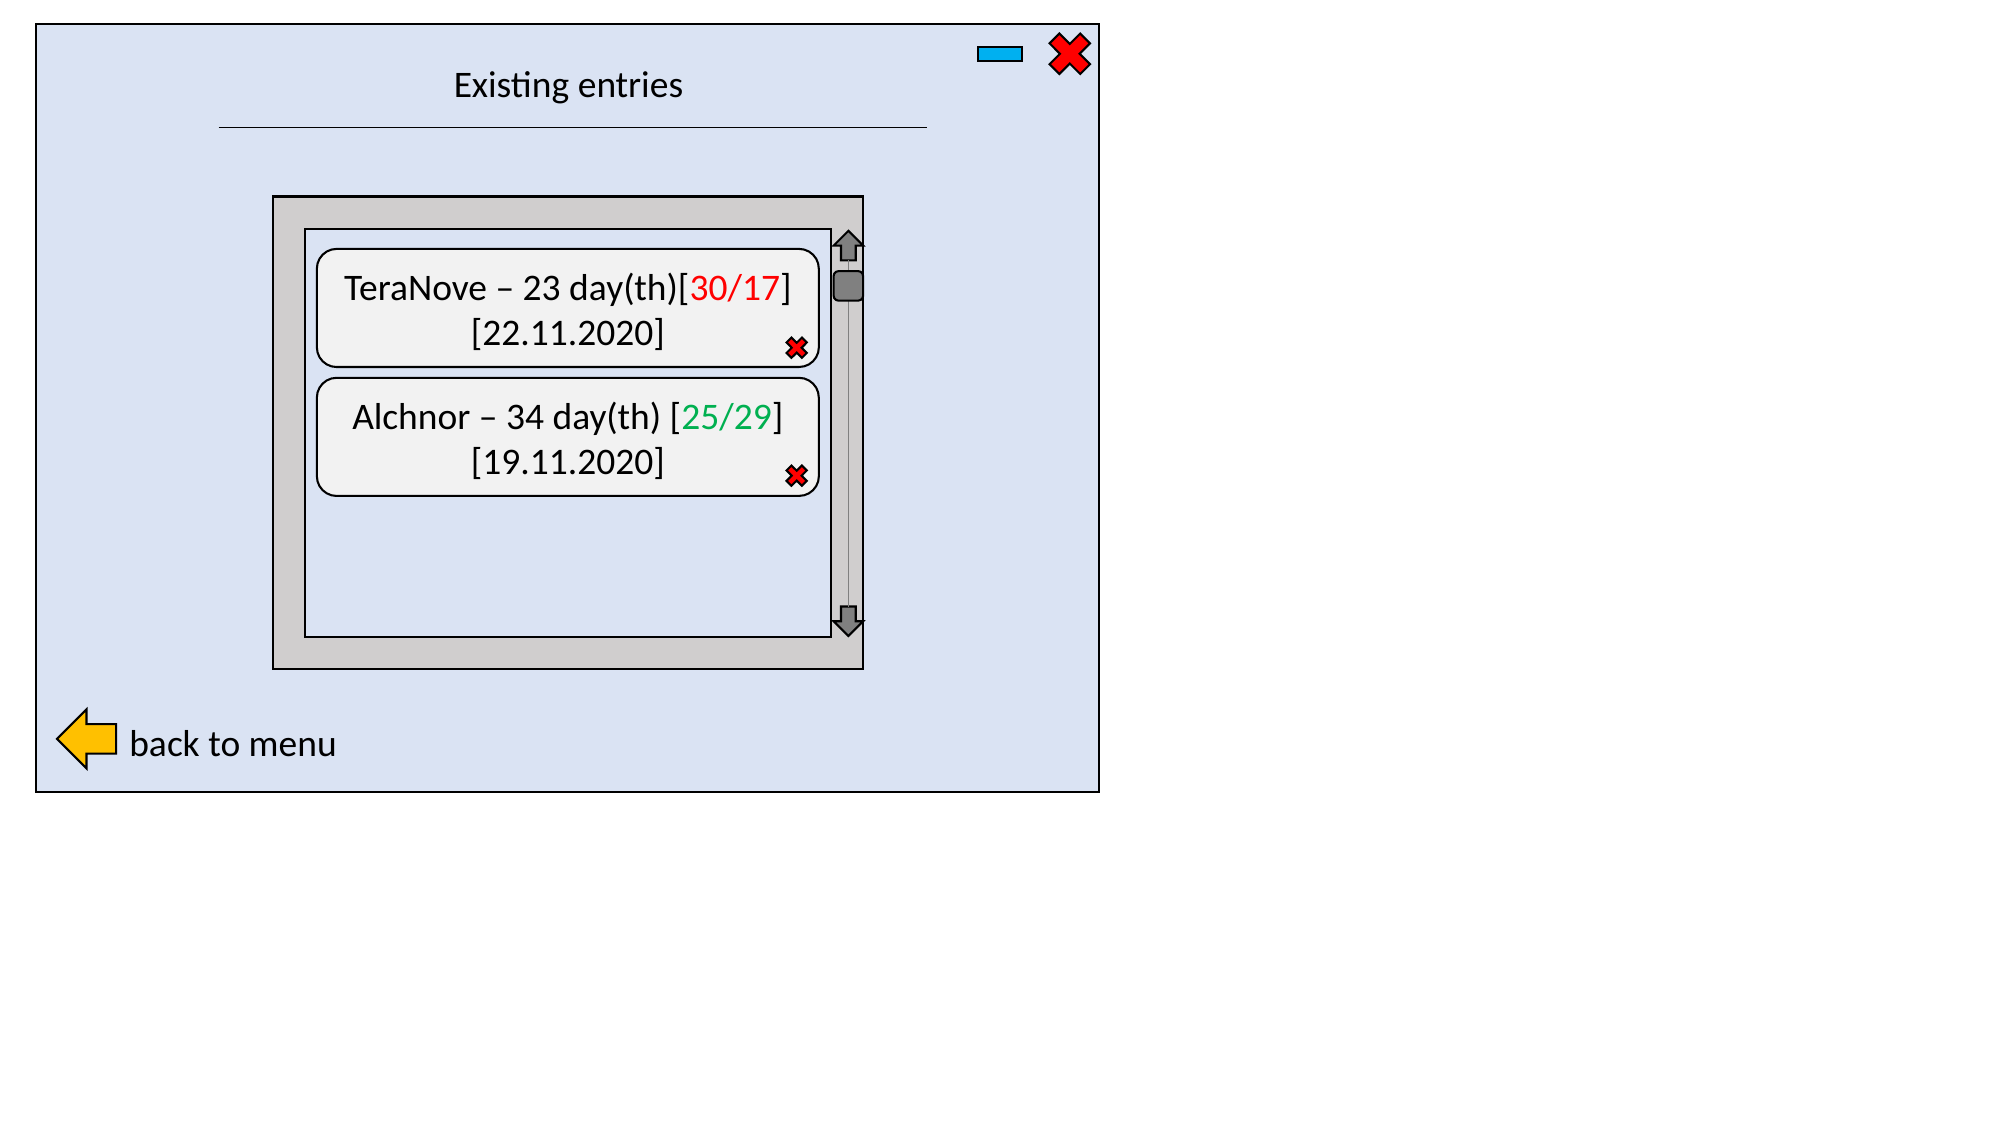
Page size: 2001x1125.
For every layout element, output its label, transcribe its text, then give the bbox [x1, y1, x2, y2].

text_box [832, 270, 848, 302]
text_box [977, 46, 1023, 62]
text_box [785, 464, 809, 488]
text_box [55, 706, 118, 771]
text_box [831, 229, 866, 262]
text_box [272, 195, 864, 670]
text_box [35, 23, 1100, 793]
text_box [1048, 32, 1092, 76]
text_box Alchnor – 34 day(th) [25/29] [19.11.2020] [315, 376, 820, 497]
text_box Existing entries [438, 53, 707, 113]
text_box back to menu [114, 711, 353, 772]
text_box [785, 336, 809, 360]
text_box [831, 605, 866, 638]
text_box TeraNove – 23 day(th)[30/17] [22.11.2020] [315, 247, 820, 369]
text_box [849, 270, 865, 302]
